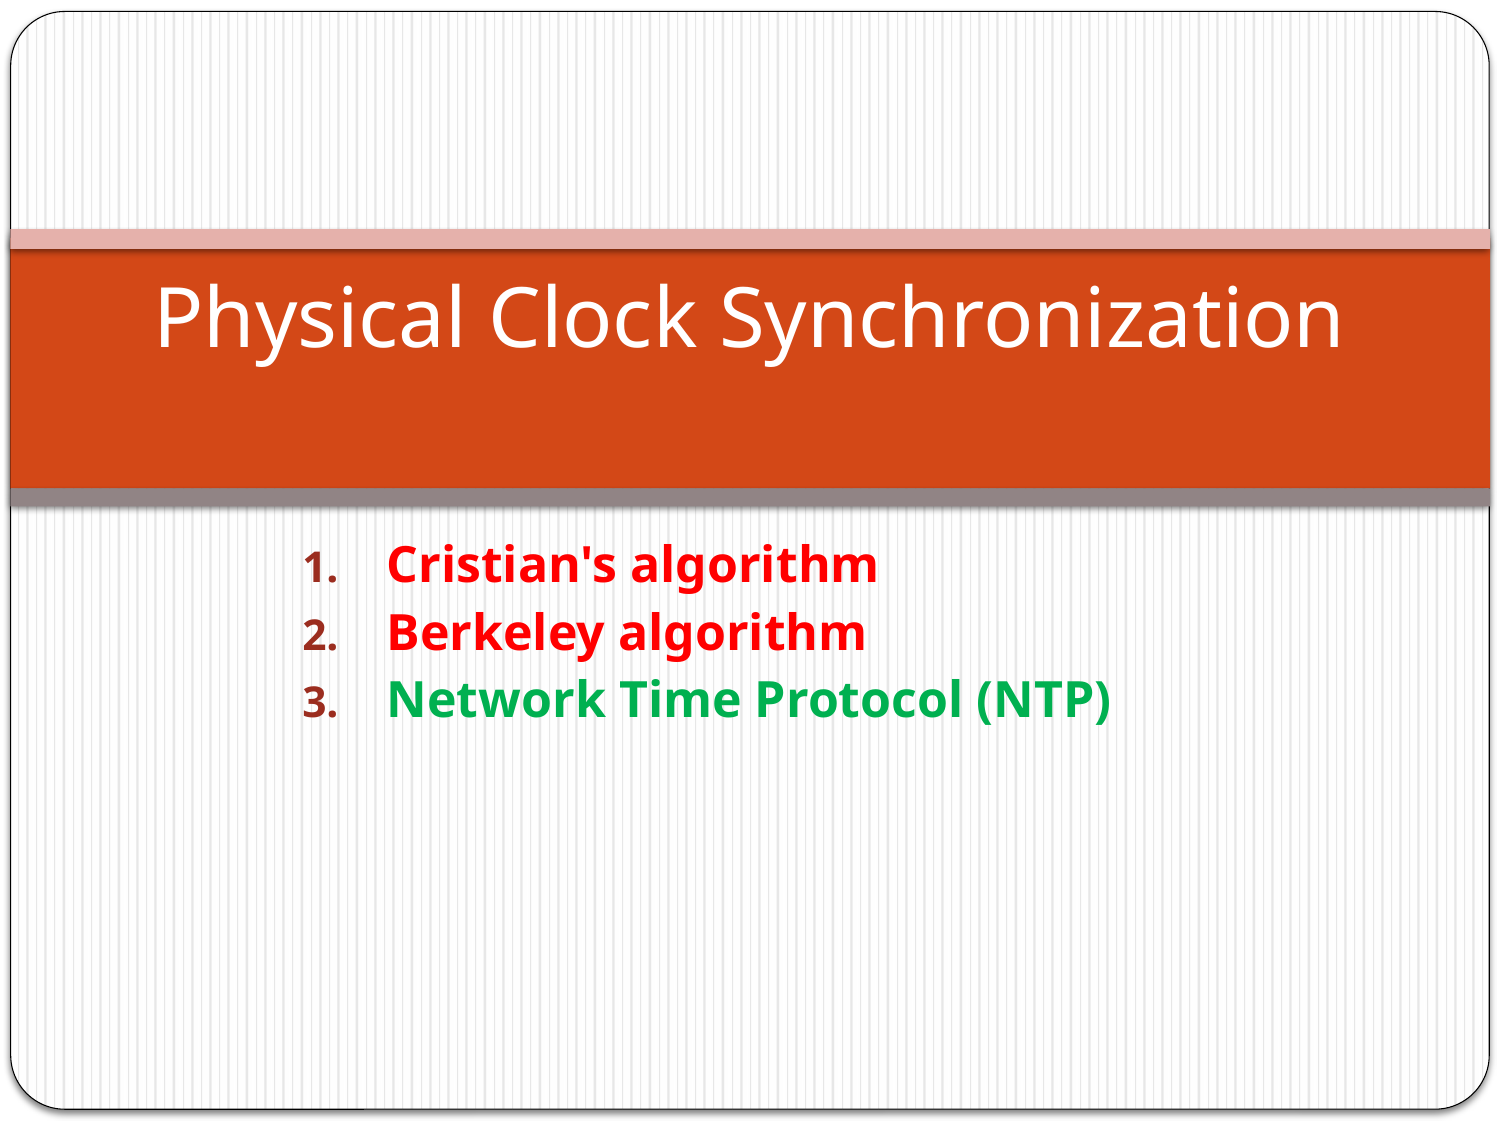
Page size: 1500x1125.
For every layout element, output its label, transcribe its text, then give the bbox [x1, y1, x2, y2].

title Physical Clock Synchronization [75, 247, 1425, 489]
subtitle Cristian's algorithm Berkeley algorithm Network Time Protocol (NTP) [212, 525, 1263, 788]
